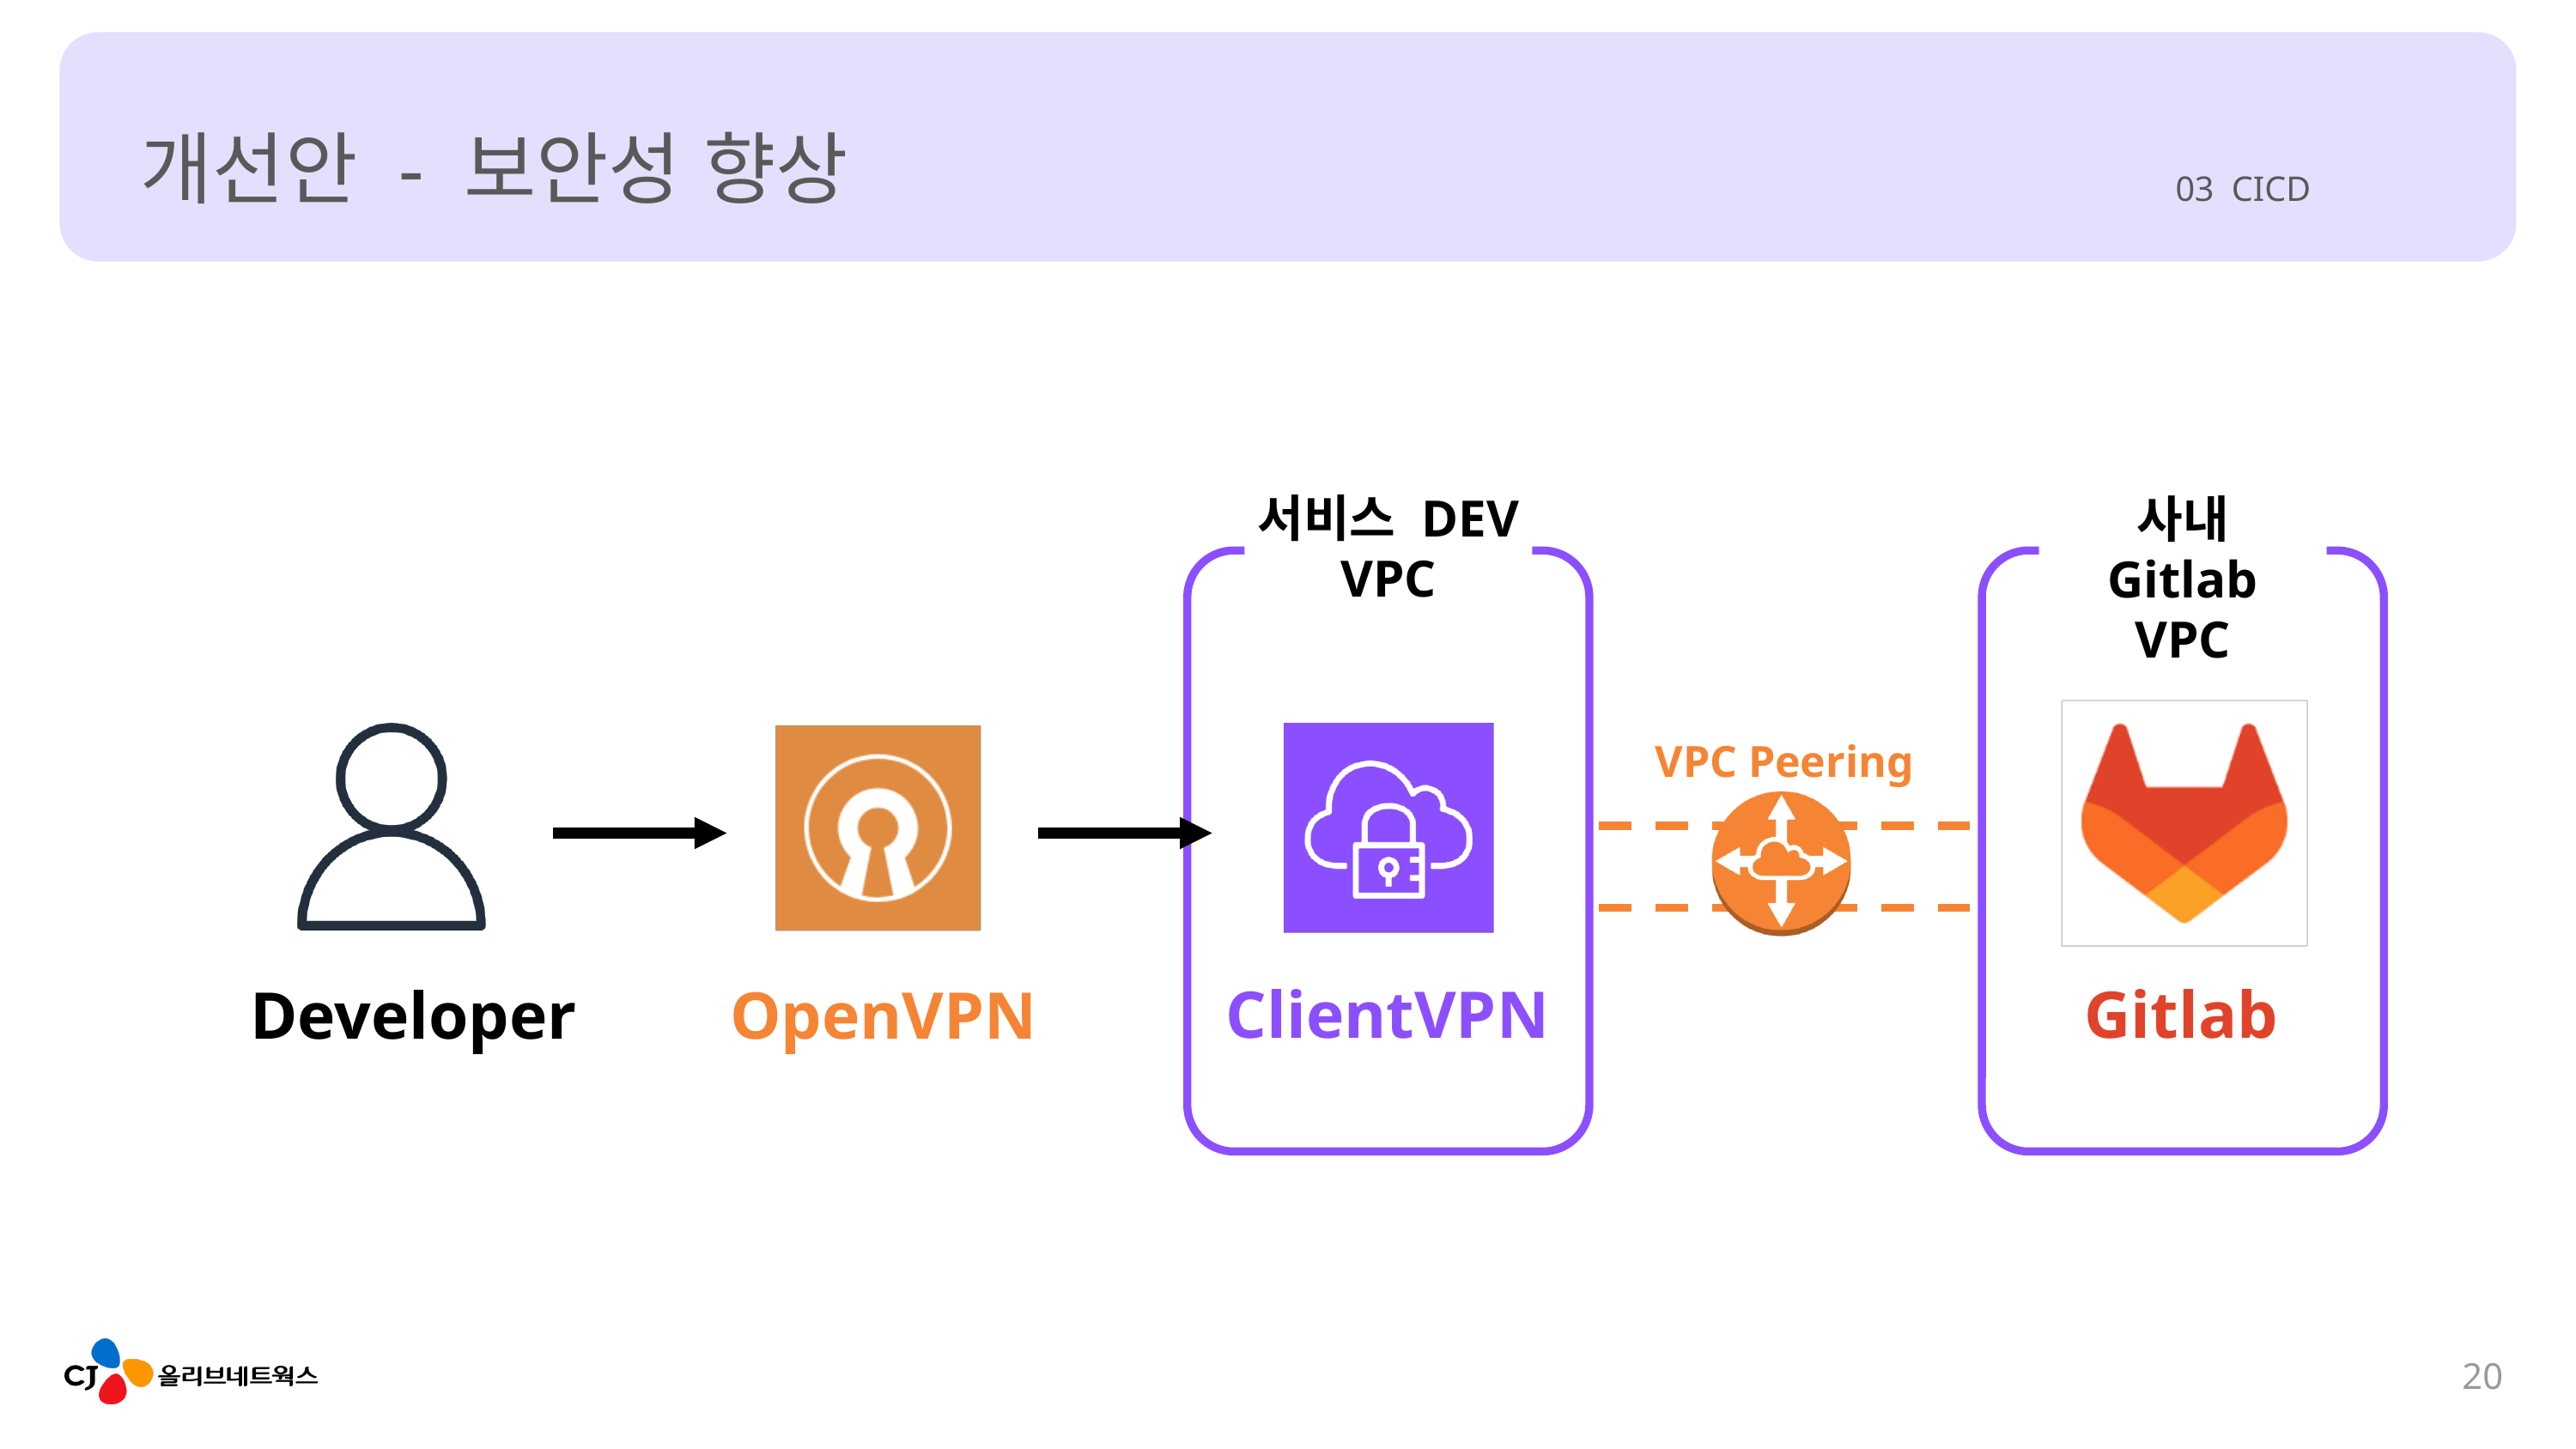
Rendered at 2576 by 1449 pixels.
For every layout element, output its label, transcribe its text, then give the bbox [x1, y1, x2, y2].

text_box 03 CICD [2175, 166, 2409, 213]
text_box Developer [237, 968, 826, 1058]
text_box 개선안 - 보안성 향상 [127, 85, 1662, 246]
text_box [1185, 549, 1592, 1154]
picture [1255, 694, 1522, 961]
text_box 서비스 DEV VPC [1244, 481, 1533, 614]
picture [2001, 640, 2369, 1001]
text_box VPC Peering [1642, 728, 1979, 793]
picture [64, 1338, 318, 1404]
text_box [1979, 549, 2386, 1154]
text_box OpenVPN [826, 968, 1185, 1058]
slide_number 20 [2215, 1352, 2517, 1404]
picture [259, 694, 521, 955]
text_box ClientVPN [1195, 967, 1580, 1058]
picture [1691, 769, 1873, 957]
picture [713, 662, 1039, 988]
text_box Gitlab [2003, 1008, 2360, 1058]
text_box 사내 Gitlab VPC [2038, 481, 2327, 639]
